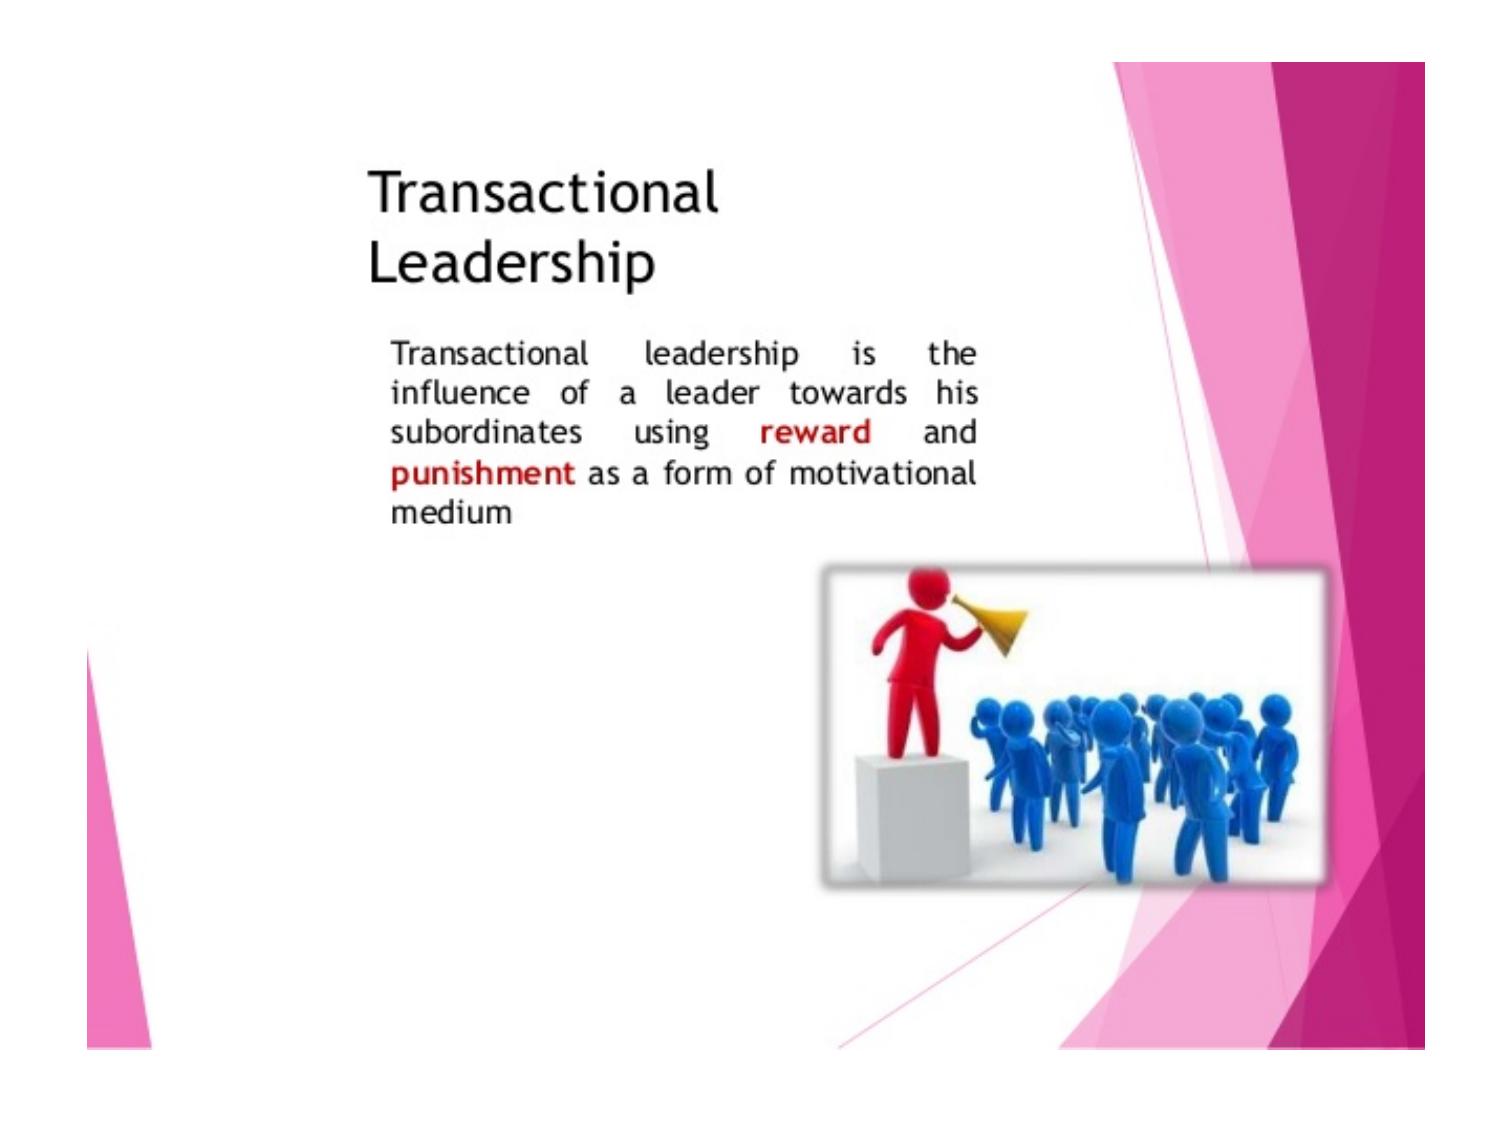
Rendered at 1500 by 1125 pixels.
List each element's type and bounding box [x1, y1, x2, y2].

picture [87, 62, 1426, 1051]
